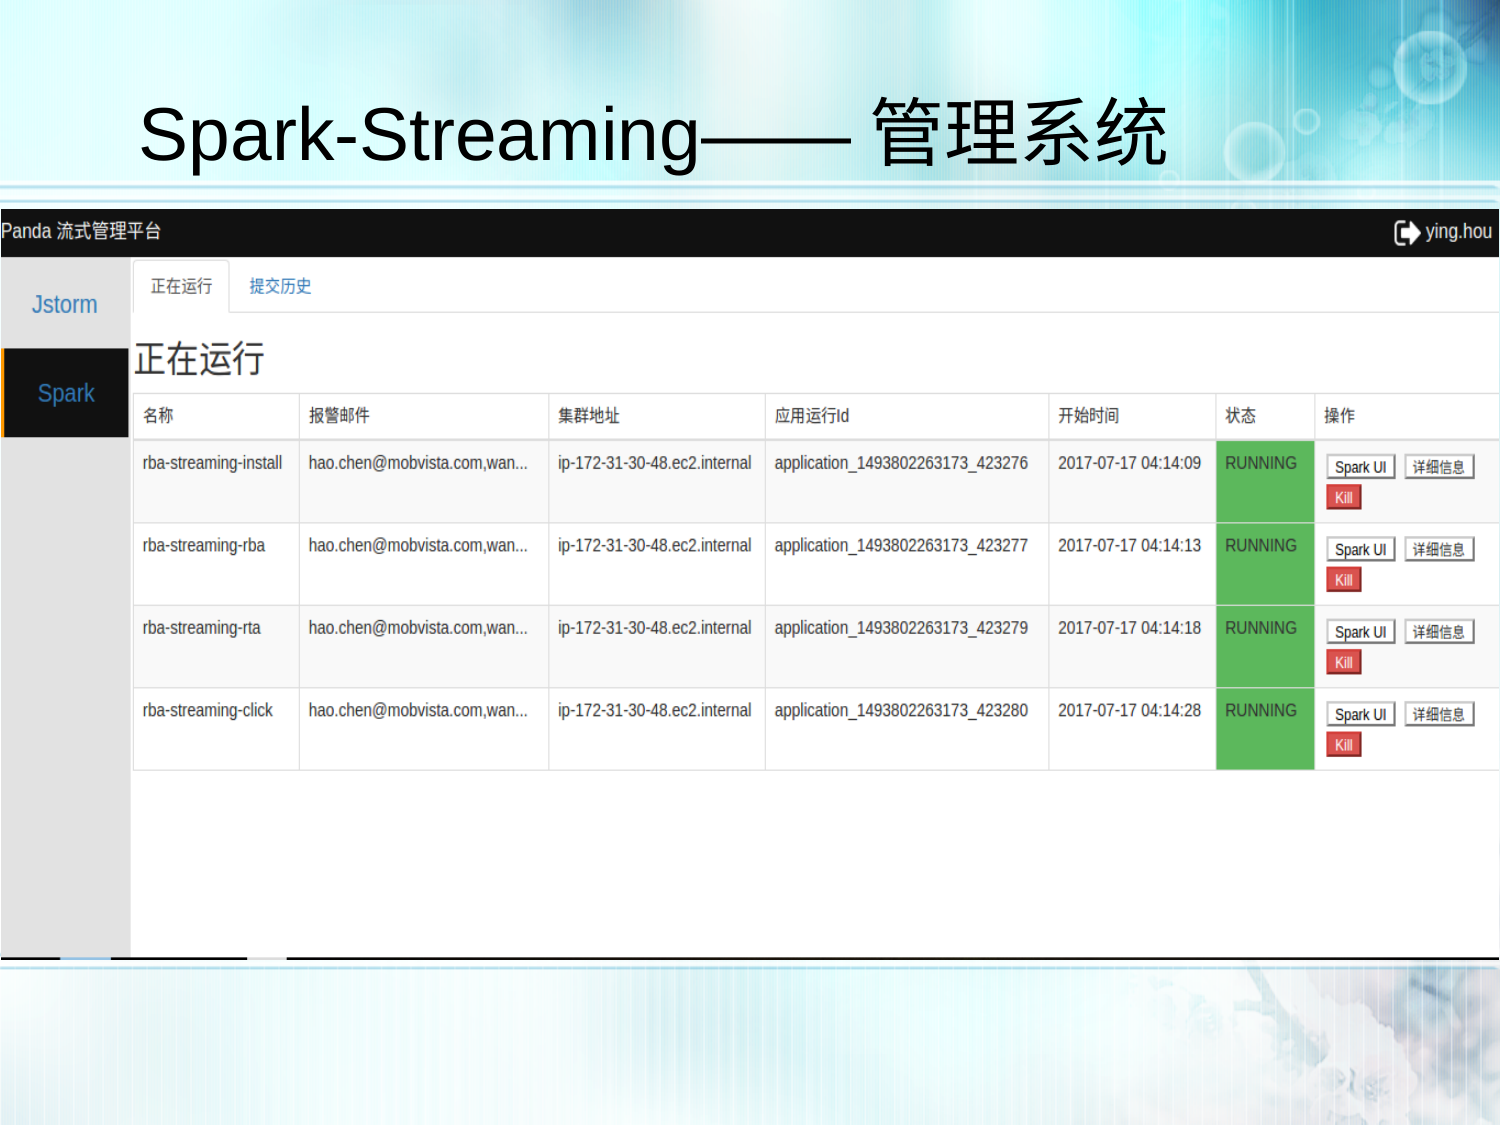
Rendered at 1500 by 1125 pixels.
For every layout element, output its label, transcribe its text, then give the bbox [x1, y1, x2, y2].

picture [0, 0, 1500, 1125]
text_box Spark-Streaming——管理系统 [123, 78, 1374, 183]
